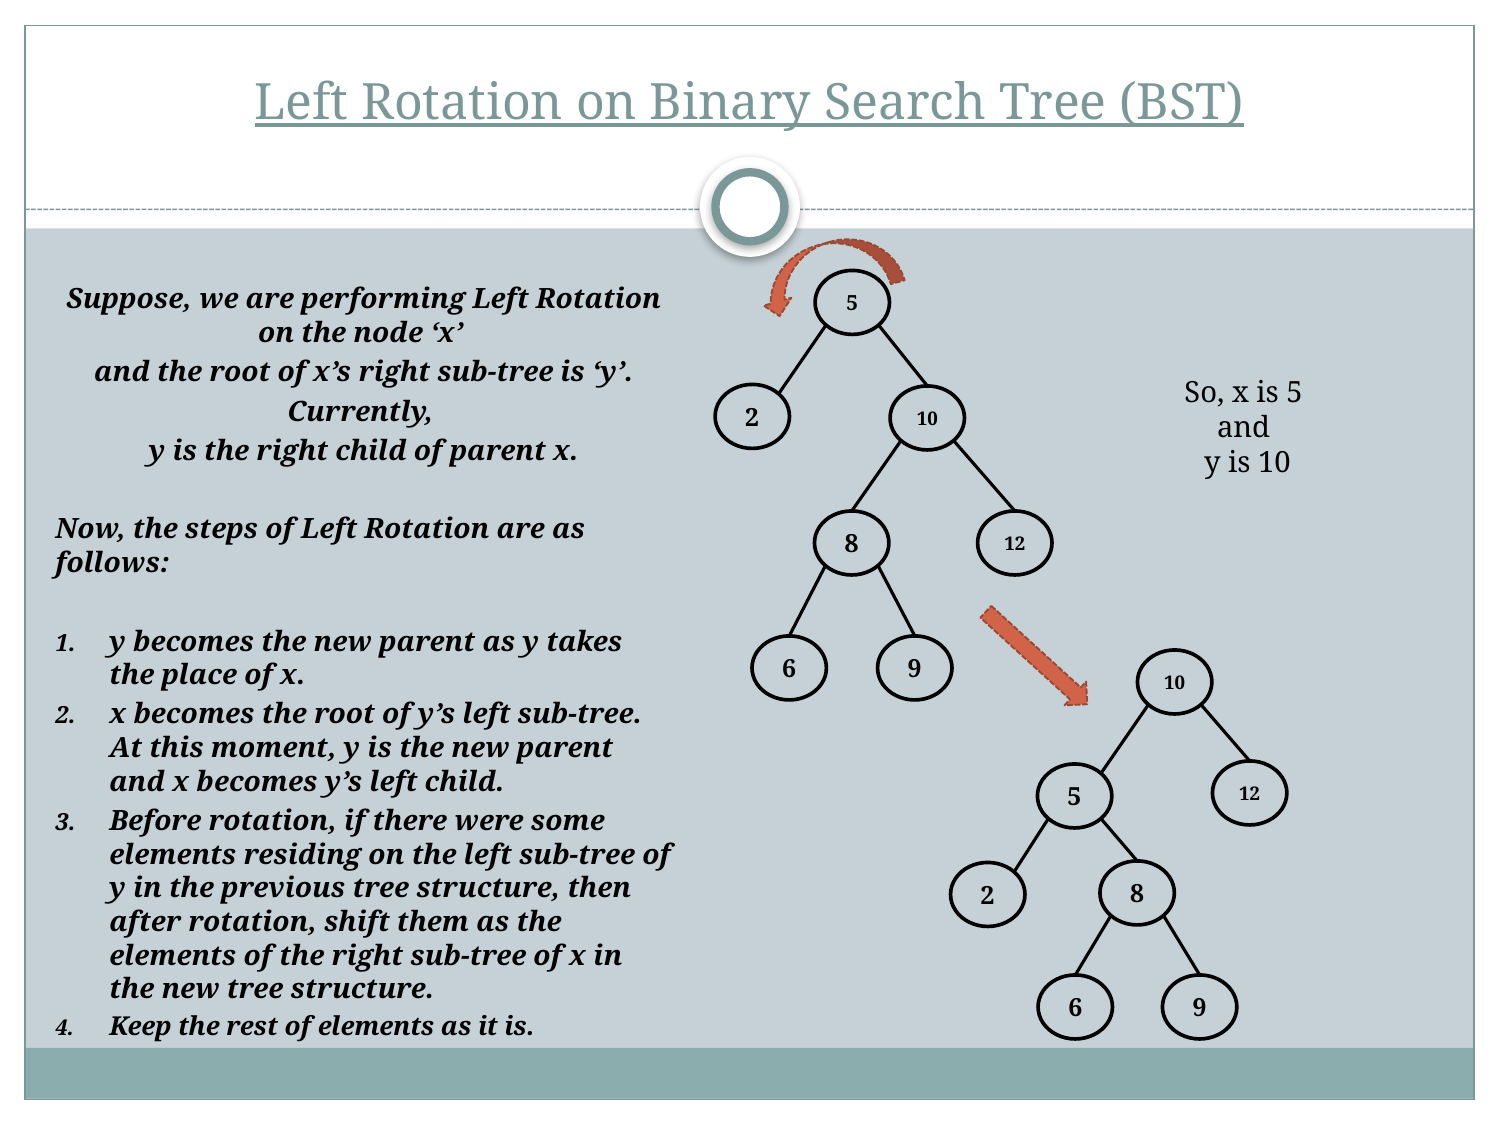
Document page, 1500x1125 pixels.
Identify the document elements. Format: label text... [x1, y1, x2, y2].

text_box 6 [751, 635, 828, 701]
title Left Rotation on Binary Search Tree (BST) [49, 37, 1450, 162]
text_box 2 [949, 861, 1026, 928]
text_box 10 [889, 385, 966, 451]
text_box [877, 565, 916, 637]
text_box 5 [814, 269, 891, 336]
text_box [1075, 915, 1112, 976]
text_box [979, 605, 1089, 707]
text_box 8 [1099, 860, 1176, 926]
text_box [845, 243, 901, 286]
text_box 12 [976, 510, 1053, 576]
text_box 12 [1211, 760, 1288, 826]
text_box 9 [876, 635, 953, 701]
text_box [1200, 704, 1250, 762]
list Suppose, we are performing Left Rotation on the node ‘x’ and the root of x’s right sub-tree is ‘y’. Currently, y is the right child of parent x. Now, the steps of Left Rotation are as follows: y becomes the new parent as y takes the place of x. x becomes the root of y’s left sub-tree. At this moment, y is the new parent and x becomes y’s left child. Before rotation, if there were some elements residing on the left sub-tree of y in the previous tree structure, then after rotation, shift them as the elements of the right sub-tree of x in the new tree structure. Keep the rest of elements as it is. [40, 273, 688, 1050]
text_box [763, 238, 850, 317]
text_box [1163, 915, 1200, 976]
text_box So, x is 5 and y is 10 [1137, 366, 1358, 486]
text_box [778, 324, 827, 394]
text_box [851, 238, 865, 243]
text_box 9 [1161, 974, 1238, 1040]
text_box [953, 440, 1015, 512]
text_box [878, 324, 928, 387]
text_box [866, 241, 906, 282]
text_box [1013, 818, 1049, 873]
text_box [851, 440, 902, 512]
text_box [1100, 704, 1149, 774]
text_box 5 [1036, 762, 1113, 829]
text_box 2 [714, 383, 791, 450]
text_box 6 [1037, 974, 1114, 1040]
text_box 8 [813, 510, 890, 576]
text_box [1100, 818, 1138, 862]
text_box 10 [1136, 649, 1213, 715]
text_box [789, 565, 826, 637]
